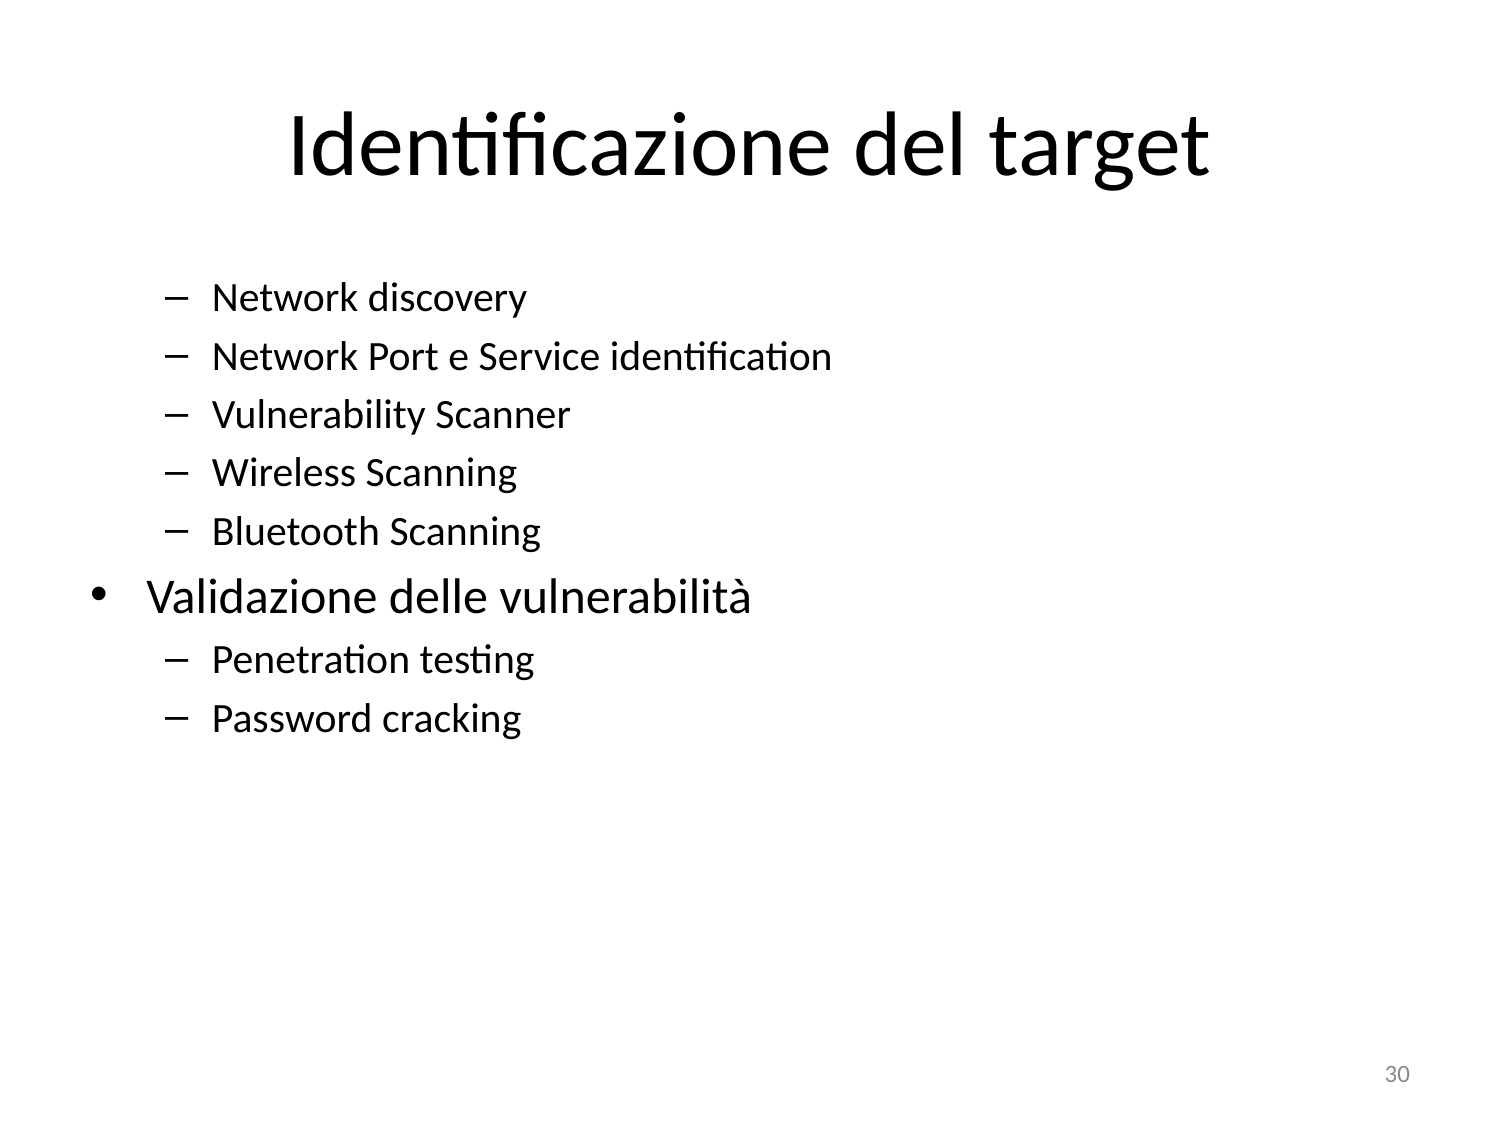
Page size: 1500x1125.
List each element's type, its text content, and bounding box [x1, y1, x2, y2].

slide_number 30 [1074, 1042, 1425, 1103]
list Network discovery Network Port e Service identification Vulnerability Scanner Wireless Scanning Bluetooth Scanning Validazione delle vulnerabilità Penetration testing Password cracking [75, 262, 1425, 1005]
title Identificazione del target [75, 45, 1425, 233]
